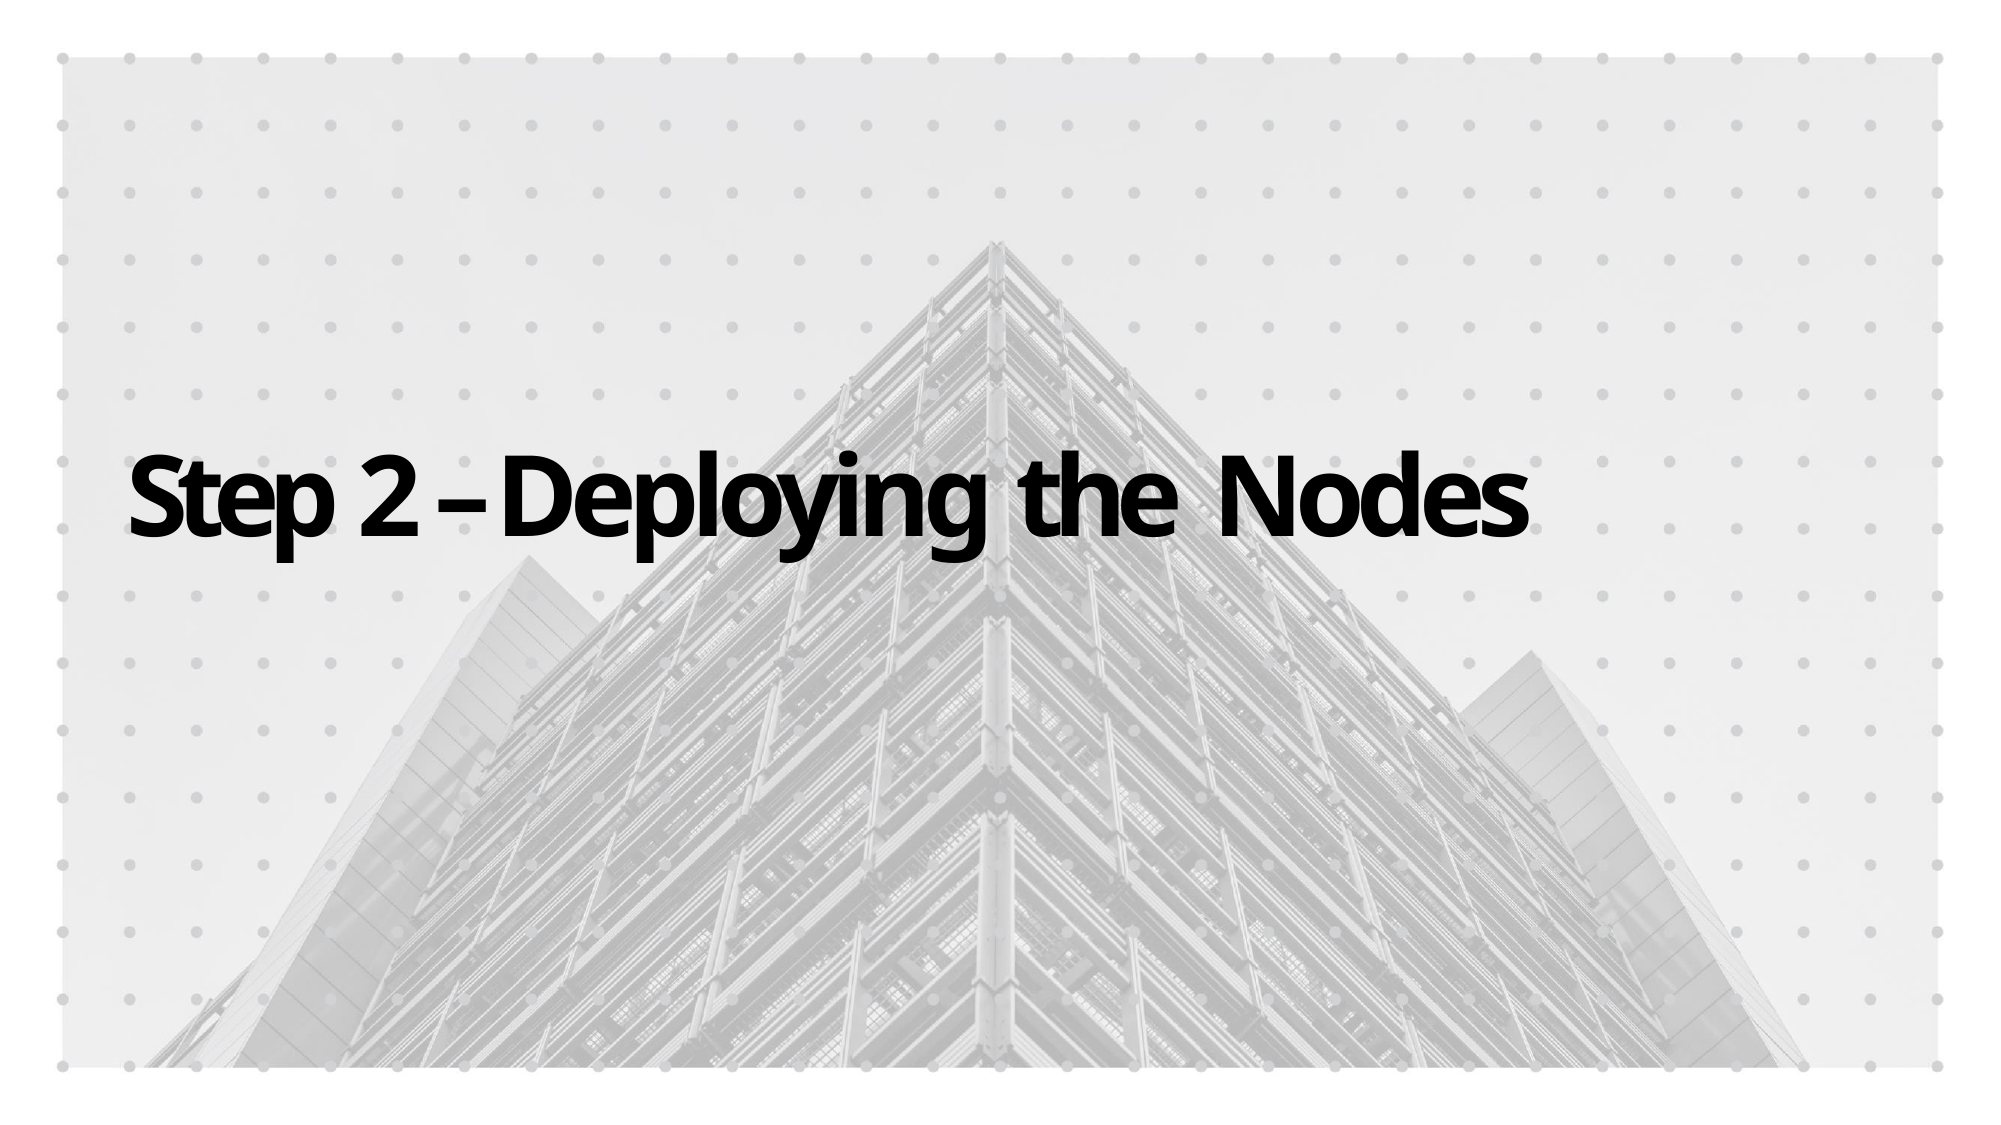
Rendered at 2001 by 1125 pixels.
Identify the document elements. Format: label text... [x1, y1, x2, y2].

text_box [53, 48, 1945, 1075]
title Step 2 – Deploying the Nodes [124, 422, 1727, 613]
